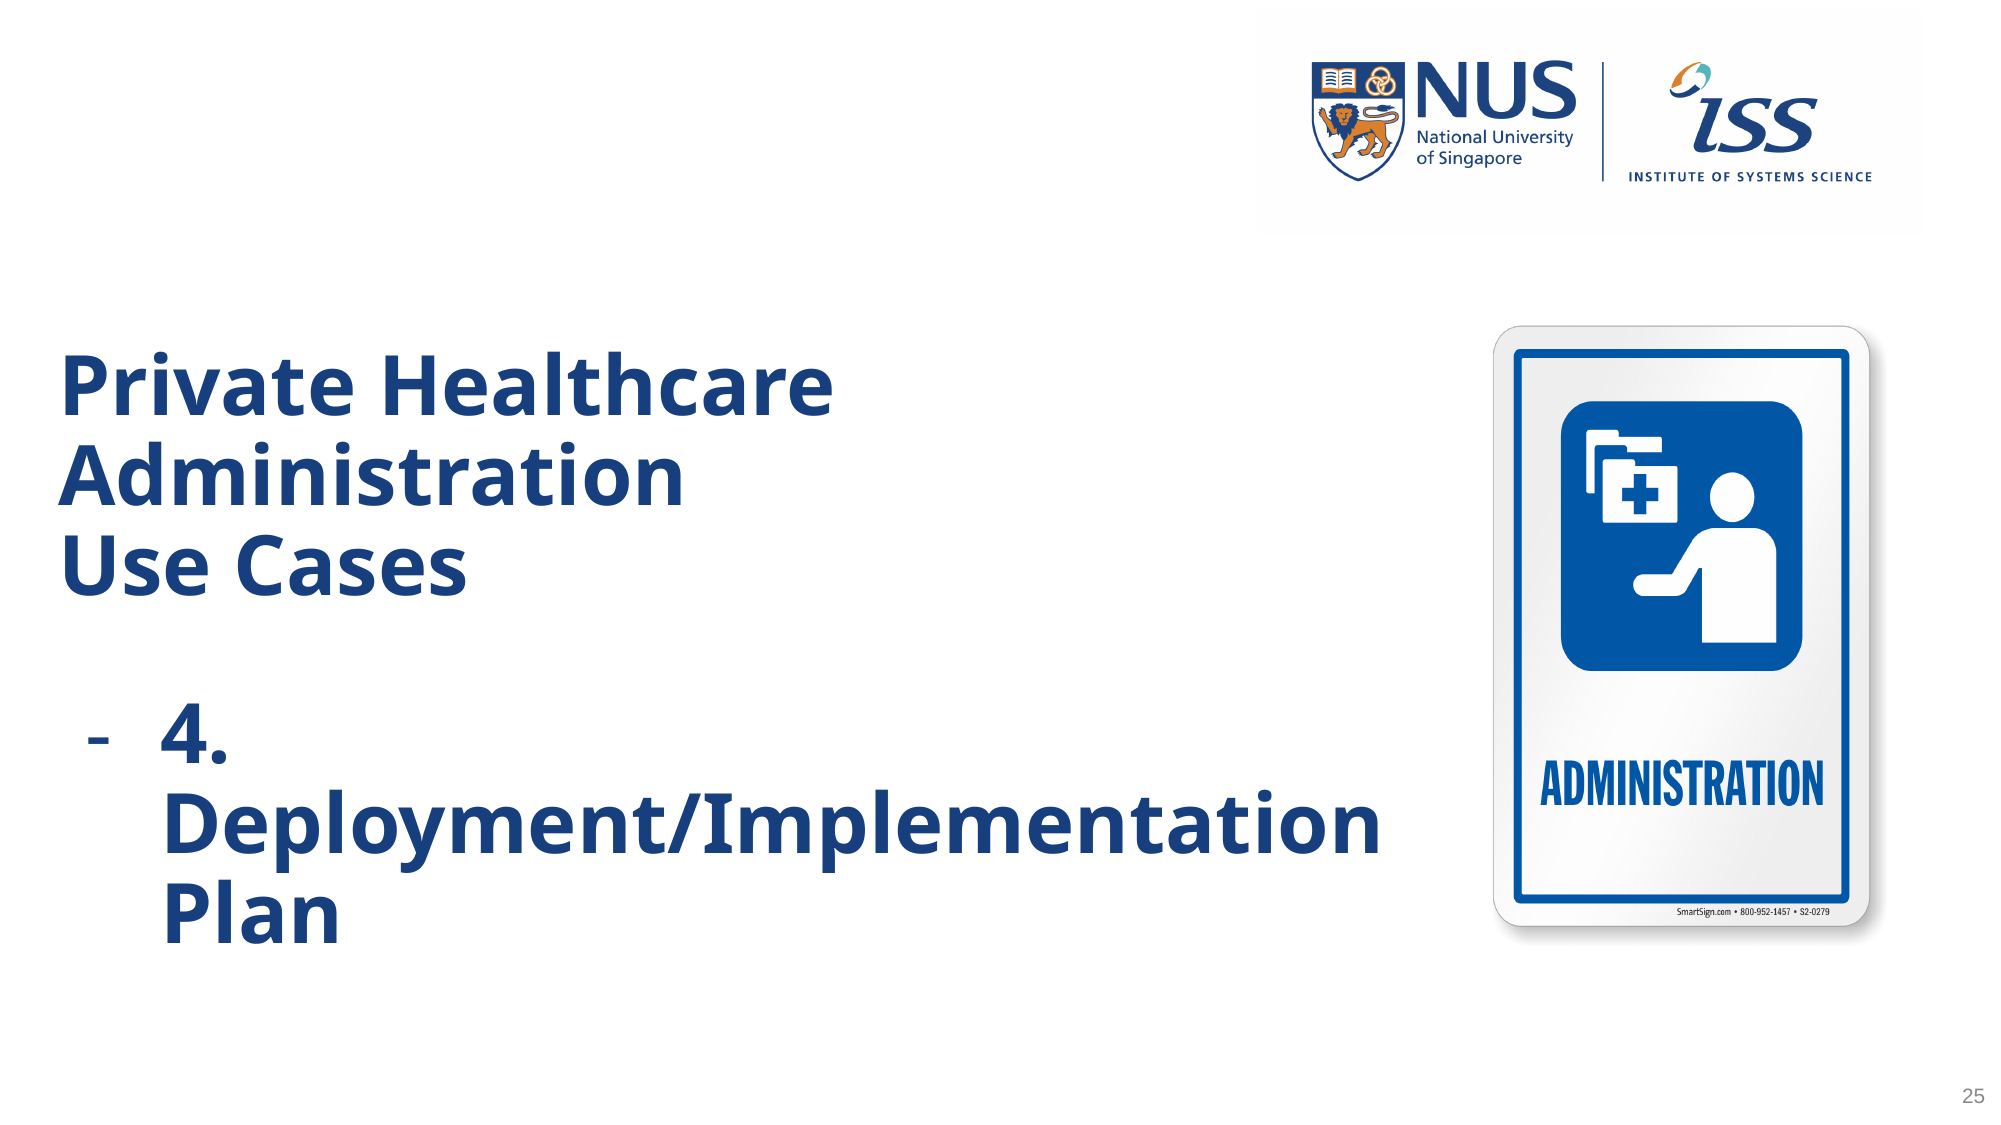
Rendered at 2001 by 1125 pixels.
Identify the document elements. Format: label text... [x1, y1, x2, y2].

slide_number ‹#› [1876, 1065, 2000, 1125]
title 4. Deployment/Implementation Plan [70, 683, 1397, 894]
picture [1257, 9, 1922, 234]
title Private Healthcare Administration Use Cases [43, 336, 1397, 547]
picture [1402, 314, 1977, 956]
